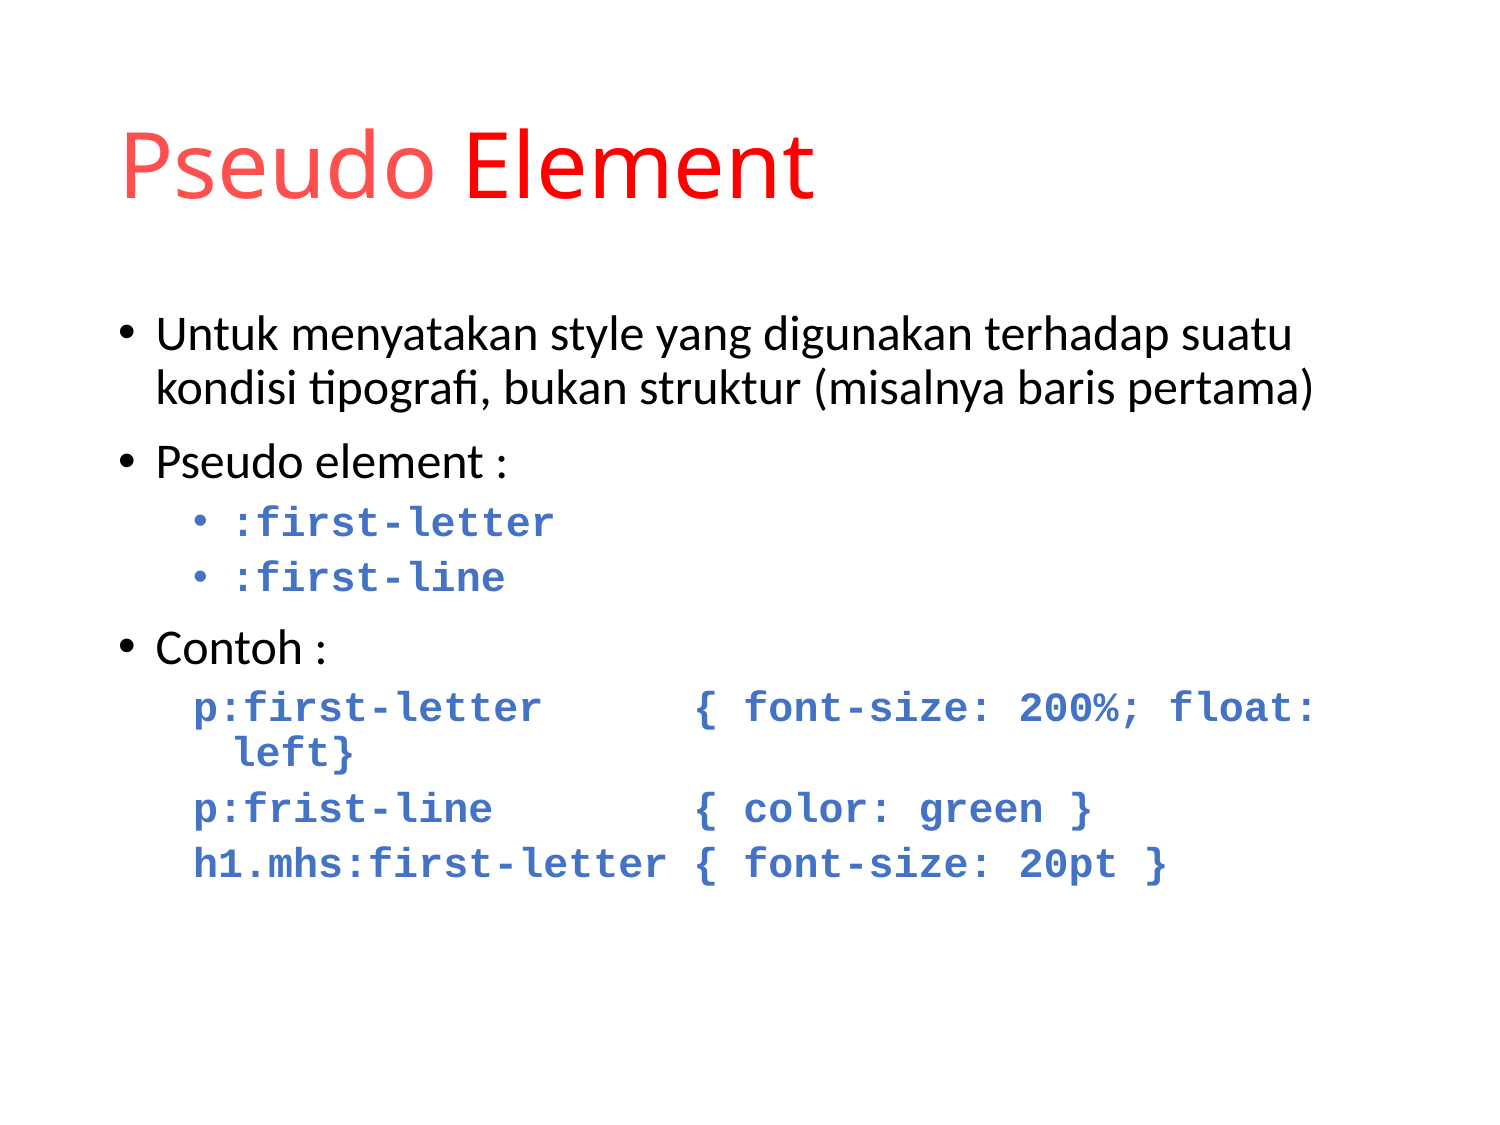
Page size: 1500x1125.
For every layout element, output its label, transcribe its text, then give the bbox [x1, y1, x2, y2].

list Untuk menyatakan style yang digunakan terhadap suatu kondisi tipografi, bukan struktur (misalnya baris pertama) Pseudo element : :first-letter :first-line Contoh : p:first-letter { font-size: 200%; float: left} p:frist-line { color: green } h1.mhs:first-letter { font-size: 20pt } [103, 299, 1397, 1014]
title Pseudo Element [103, 59, 1397, 278]
